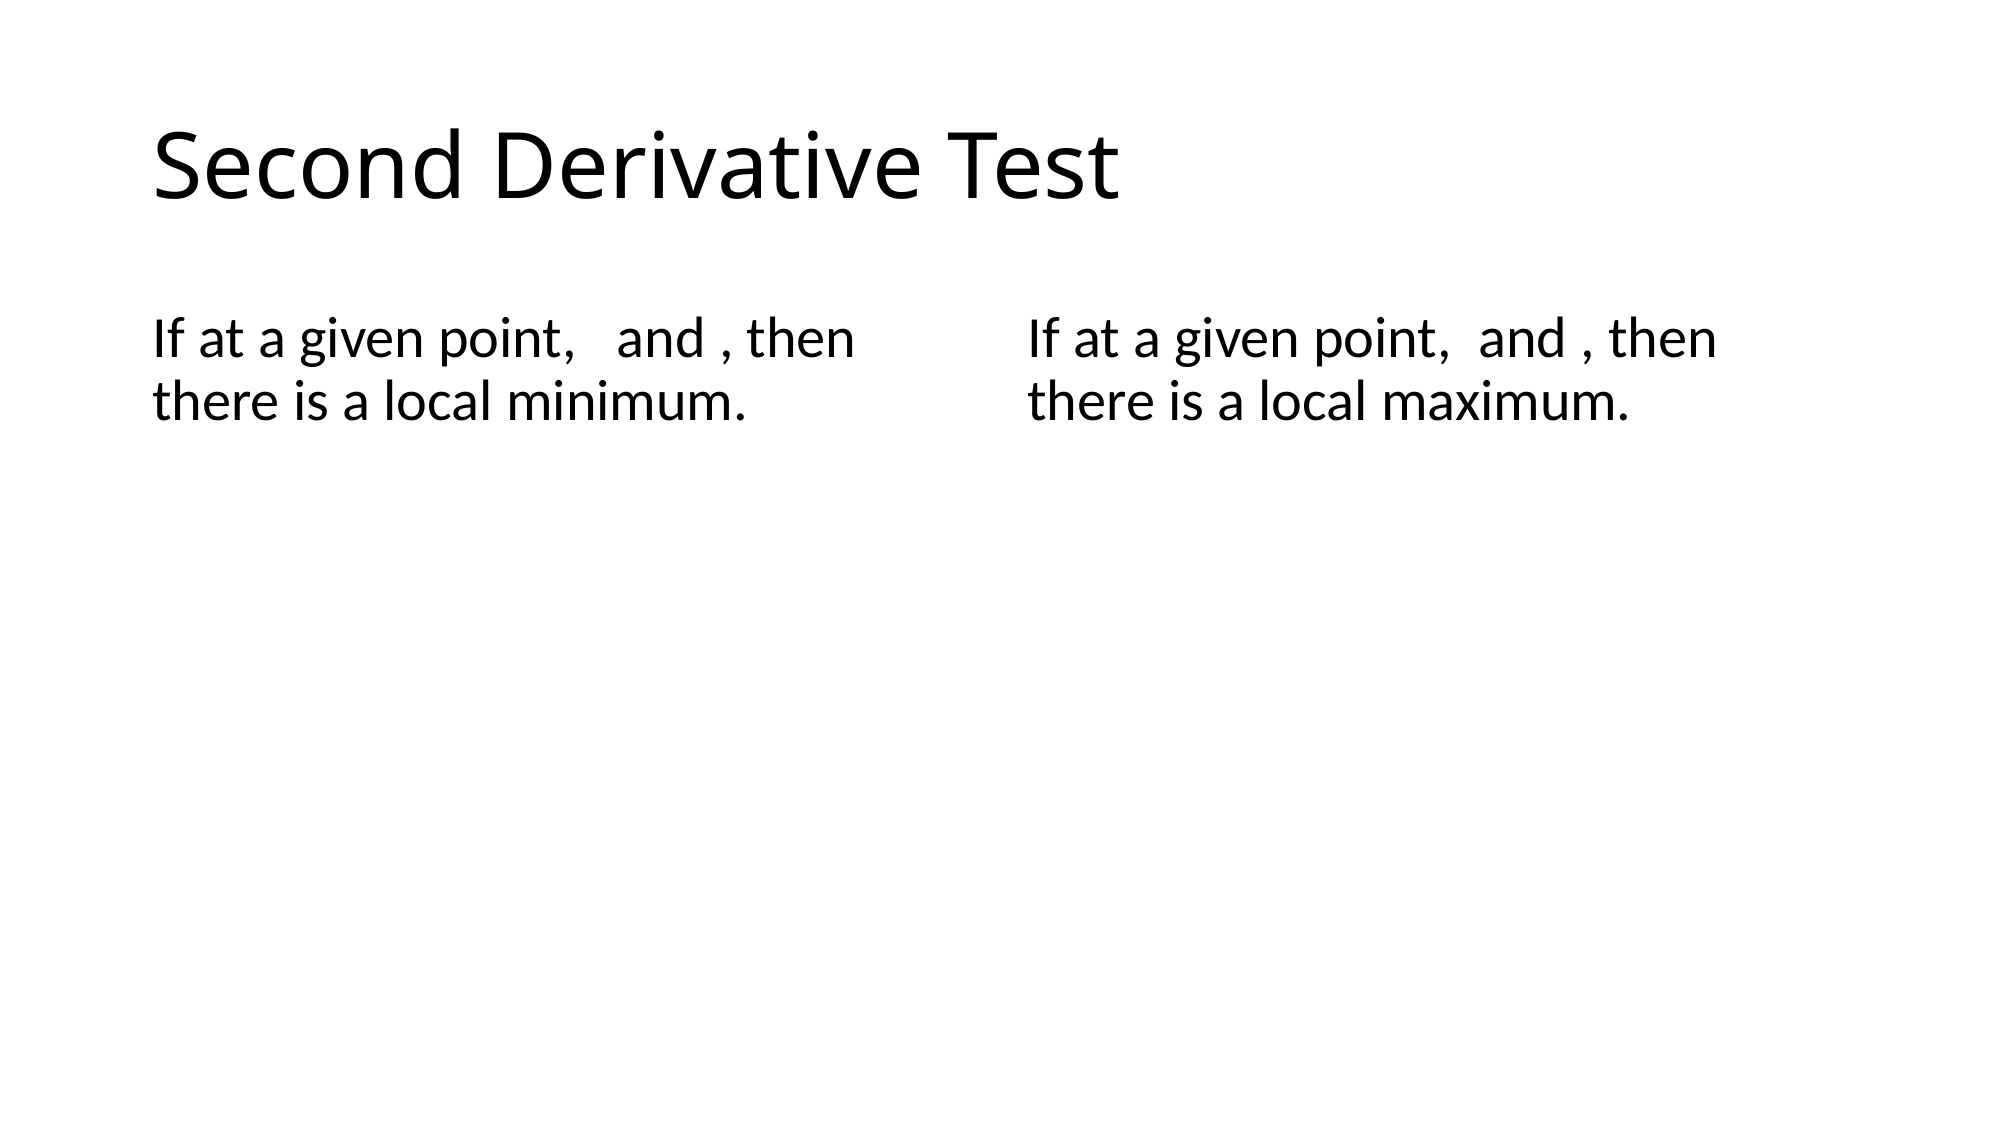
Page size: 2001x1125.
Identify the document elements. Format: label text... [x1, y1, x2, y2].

title Second Derivative Test [137, 59, 1863, 278]
